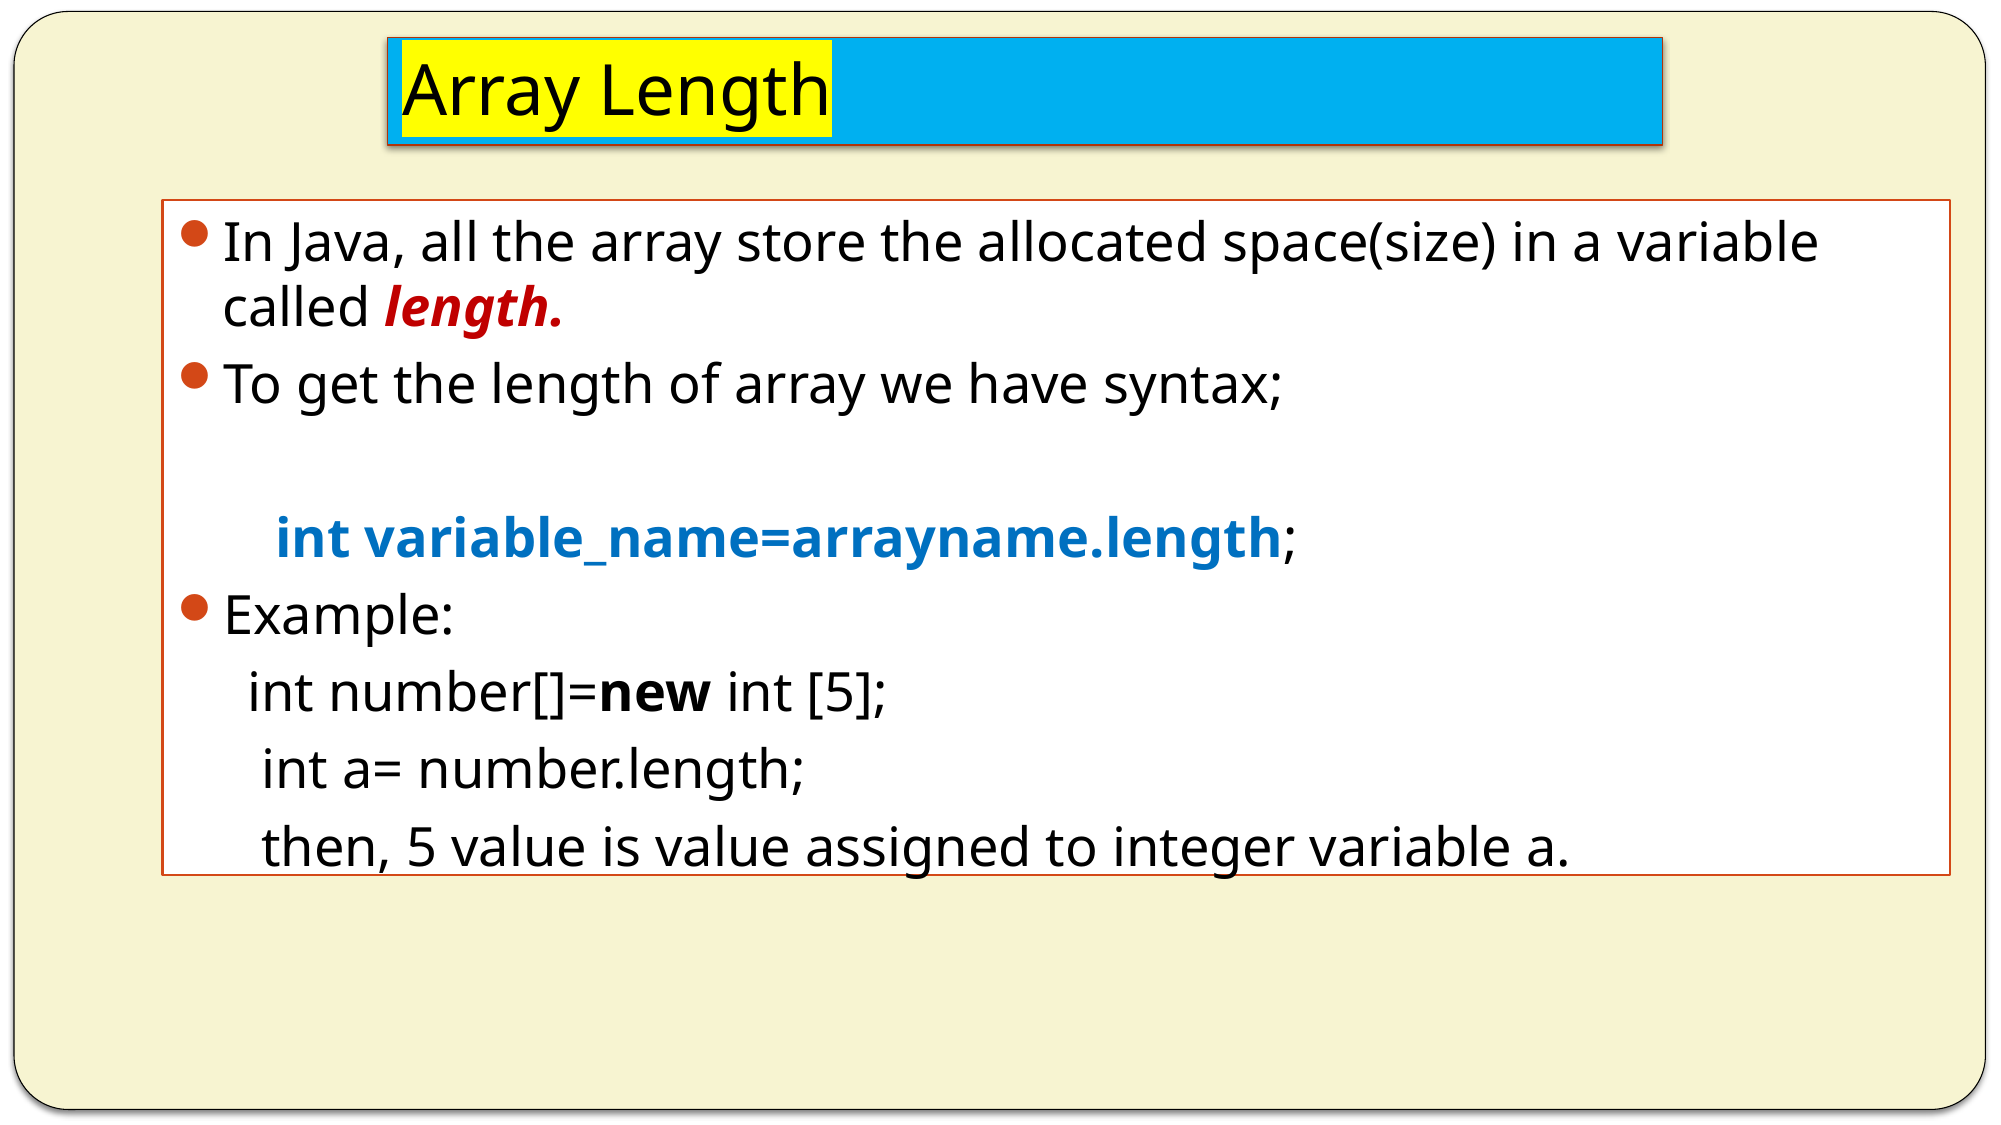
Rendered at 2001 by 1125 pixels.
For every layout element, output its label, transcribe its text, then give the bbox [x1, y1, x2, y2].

list In Java, all the array store the allocated space(size) in a variable called length. To get the length of array we have syntax; int variable_name=arrayname.length; Example: int number[]=new int [5]; int a= number.length; then, 5 value is value assigned to integer variable a. [161, 199, 1951, 876]
title Array Length [387, 37, 1663, 146]
